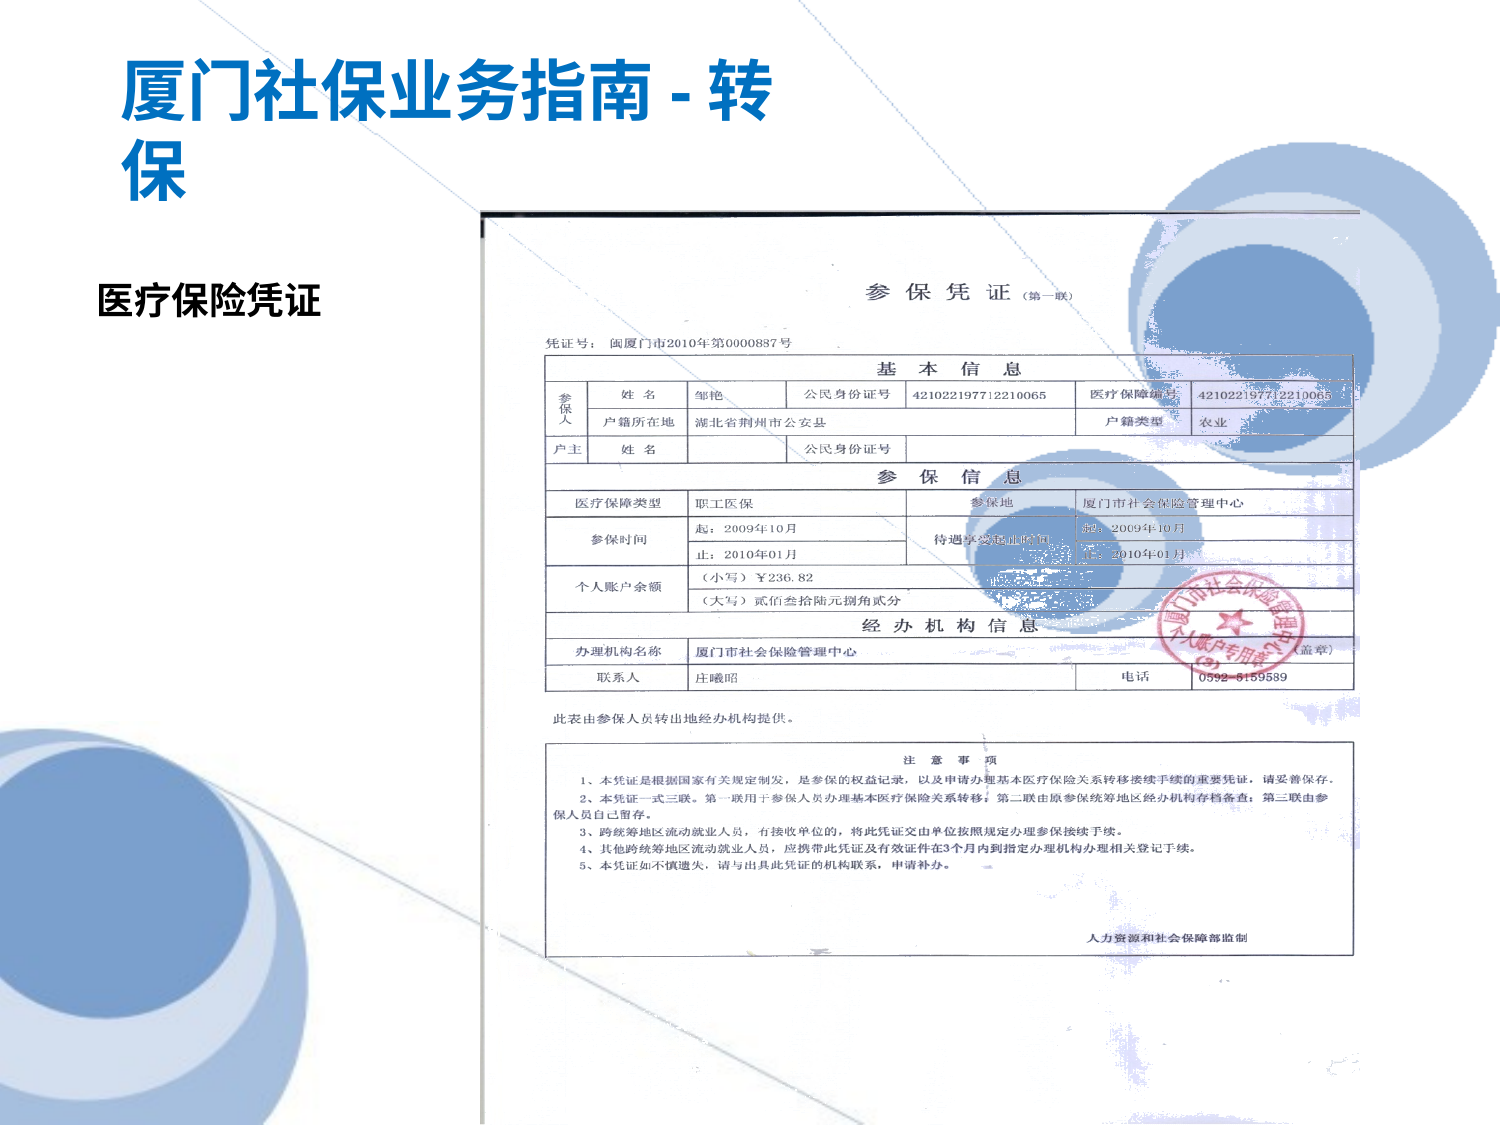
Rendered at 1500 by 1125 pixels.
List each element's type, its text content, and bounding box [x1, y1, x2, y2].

title 厦门社保业务指南-转保 [105, 35, 856, 223]
picture [0, 0, 1500, 1125]
text_box 医疗保险凭证 [82, 269, 375, 330]
